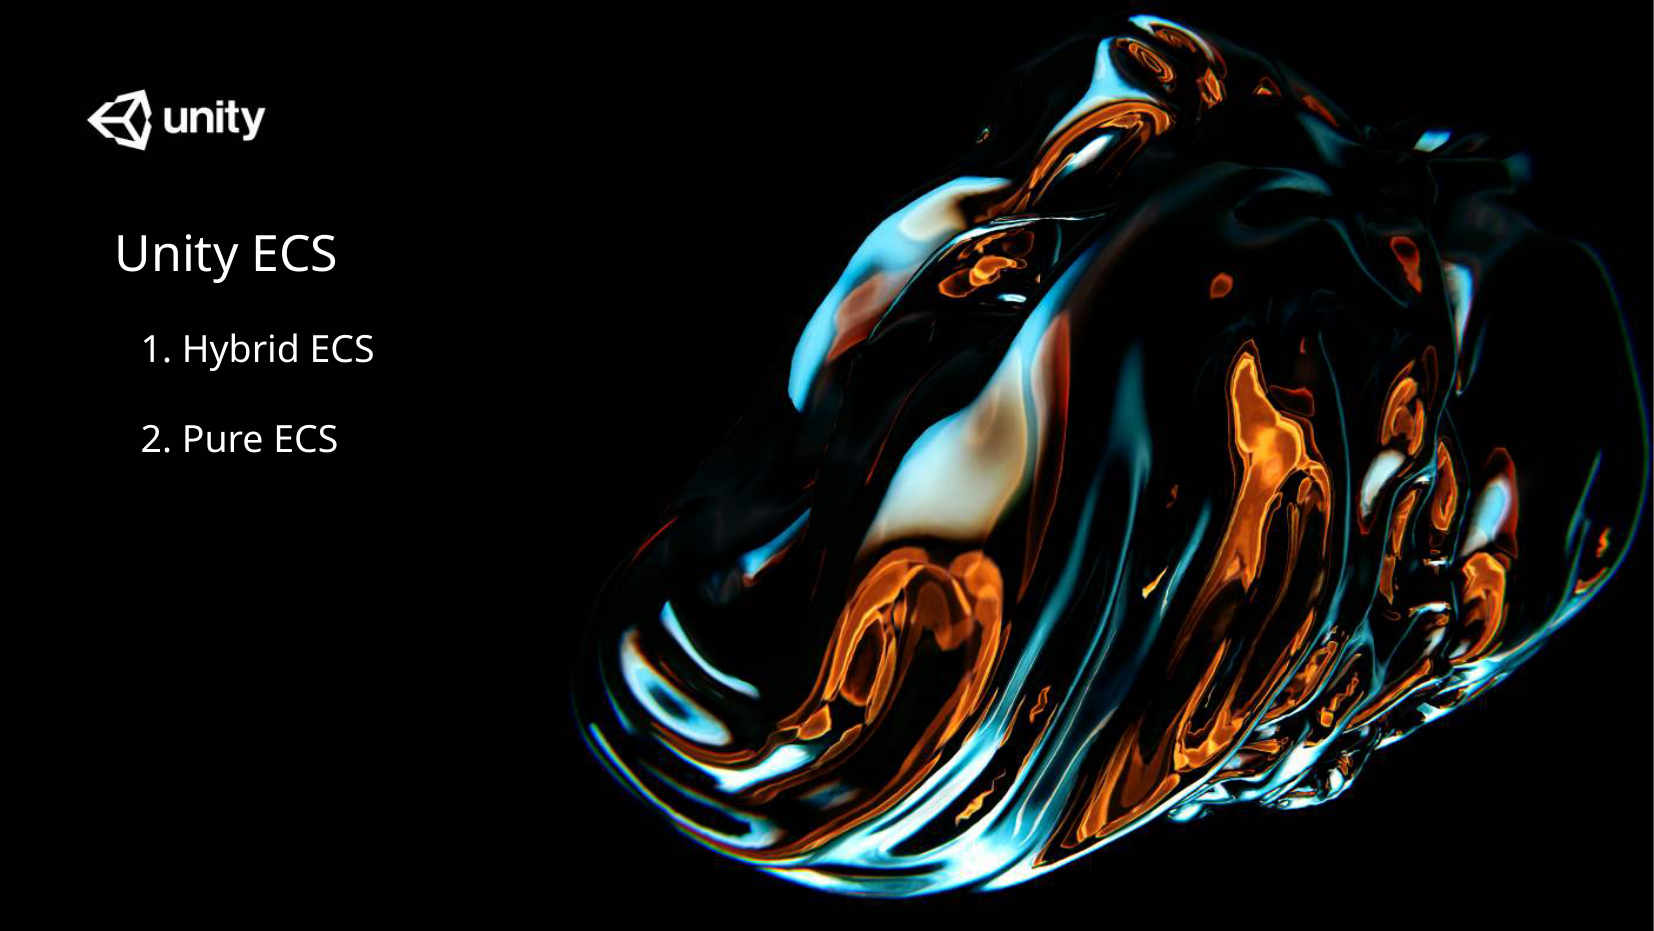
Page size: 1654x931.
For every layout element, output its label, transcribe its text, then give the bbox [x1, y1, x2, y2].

text_box 1. Hybrid ECS 2. Pure ECS [125, 317, 727, 467]
picture [0, 0, 1654, 931]
text_box Unity ECS [99, 214, 895, 289]
